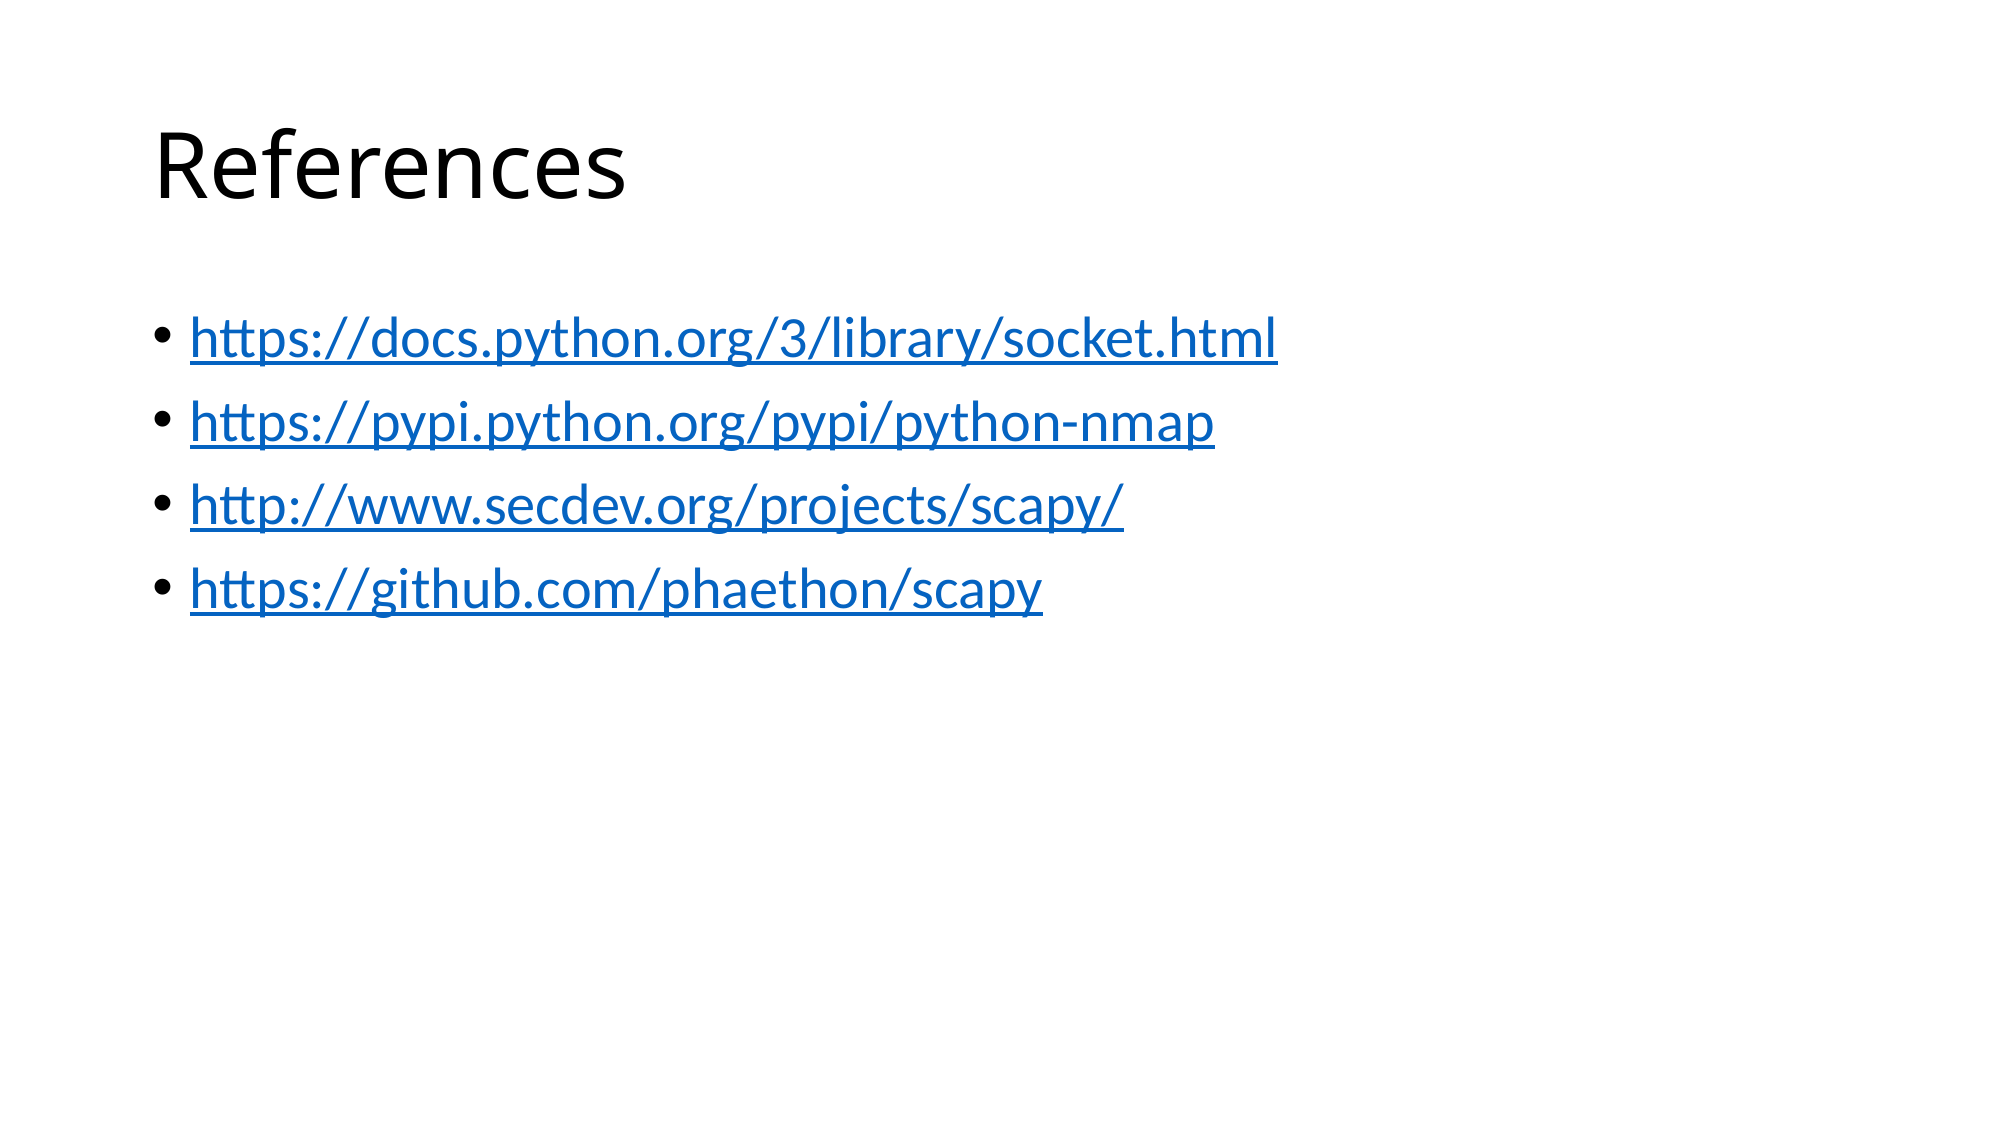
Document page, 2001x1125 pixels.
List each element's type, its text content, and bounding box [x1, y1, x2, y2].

title References [137, 59, 1863, 278]
list https://docs.python.org/3/library/socket.html https://pypi.python.org/pypi/python-nmap http://www.secdev.org/projects/scapy/ https://github.com/phaethon/scapy [137, 299, 1863, 1014]
